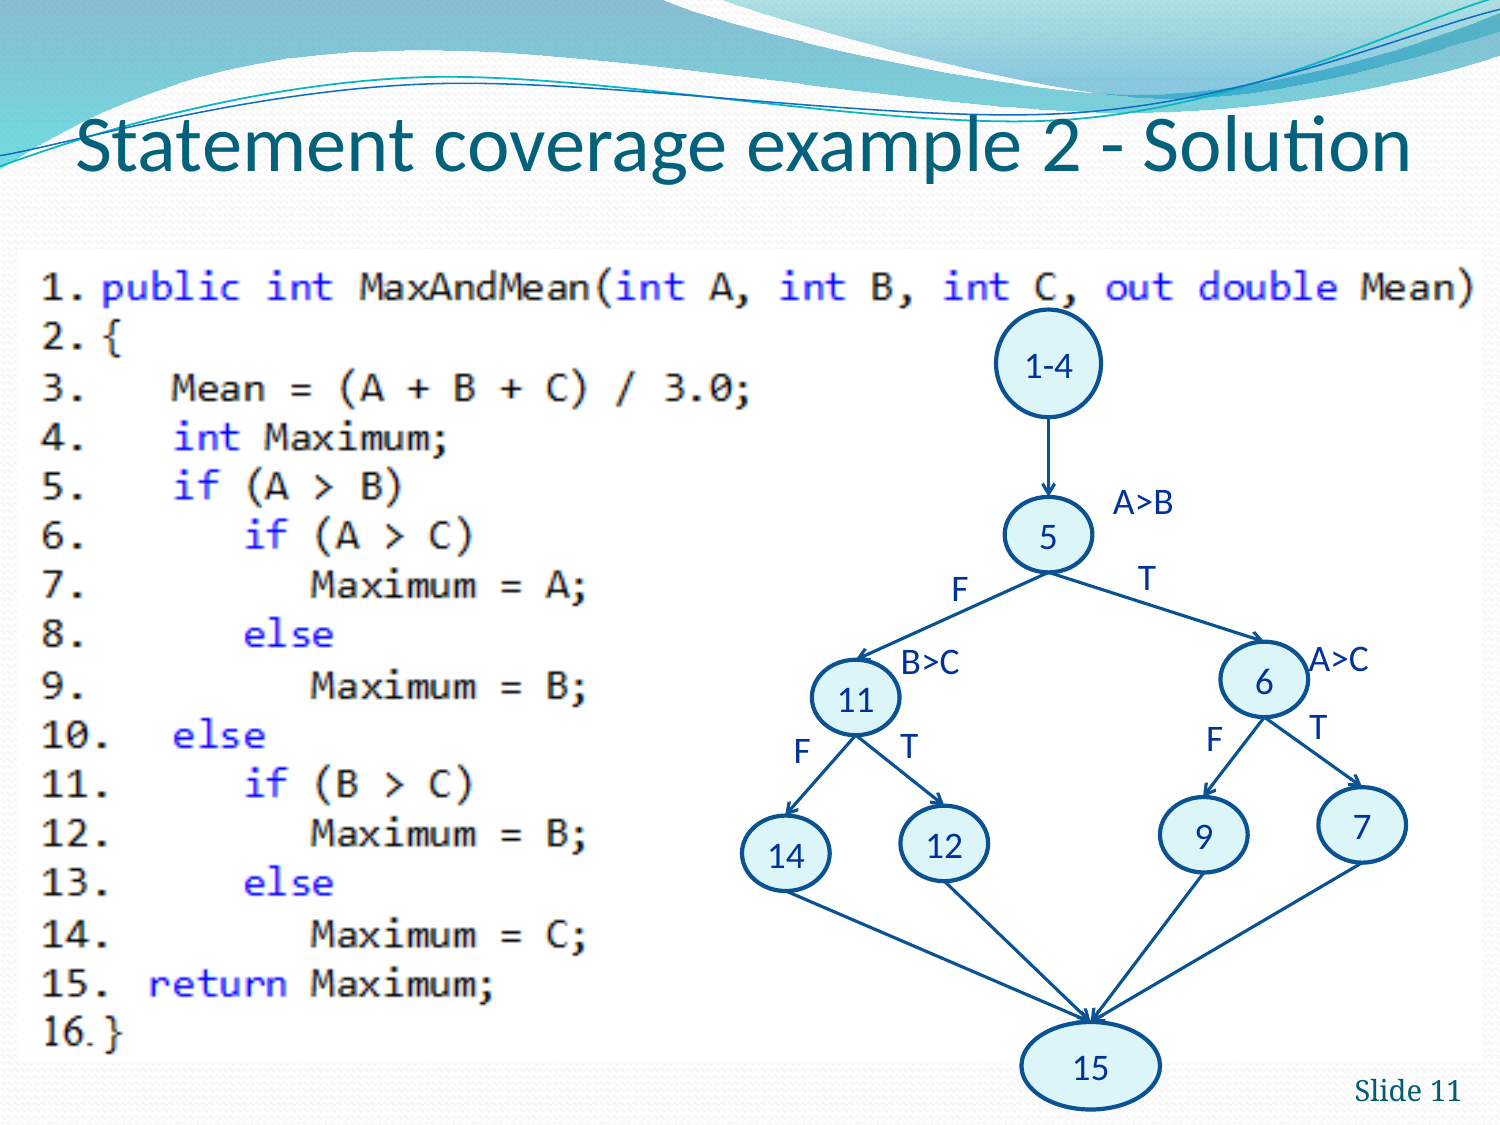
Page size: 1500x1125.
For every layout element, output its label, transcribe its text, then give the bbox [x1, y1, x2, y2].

picture [17, 249, 1482, 1063]
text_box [741, 309, 1407, 1110]
title Statement coverage example 2 - Solution [75, 62, 1450, 188]
slide_number Slide [1412, 1074, 1463, 1113]
table_cell 8 [1408, 1071, 1463, 1113]
